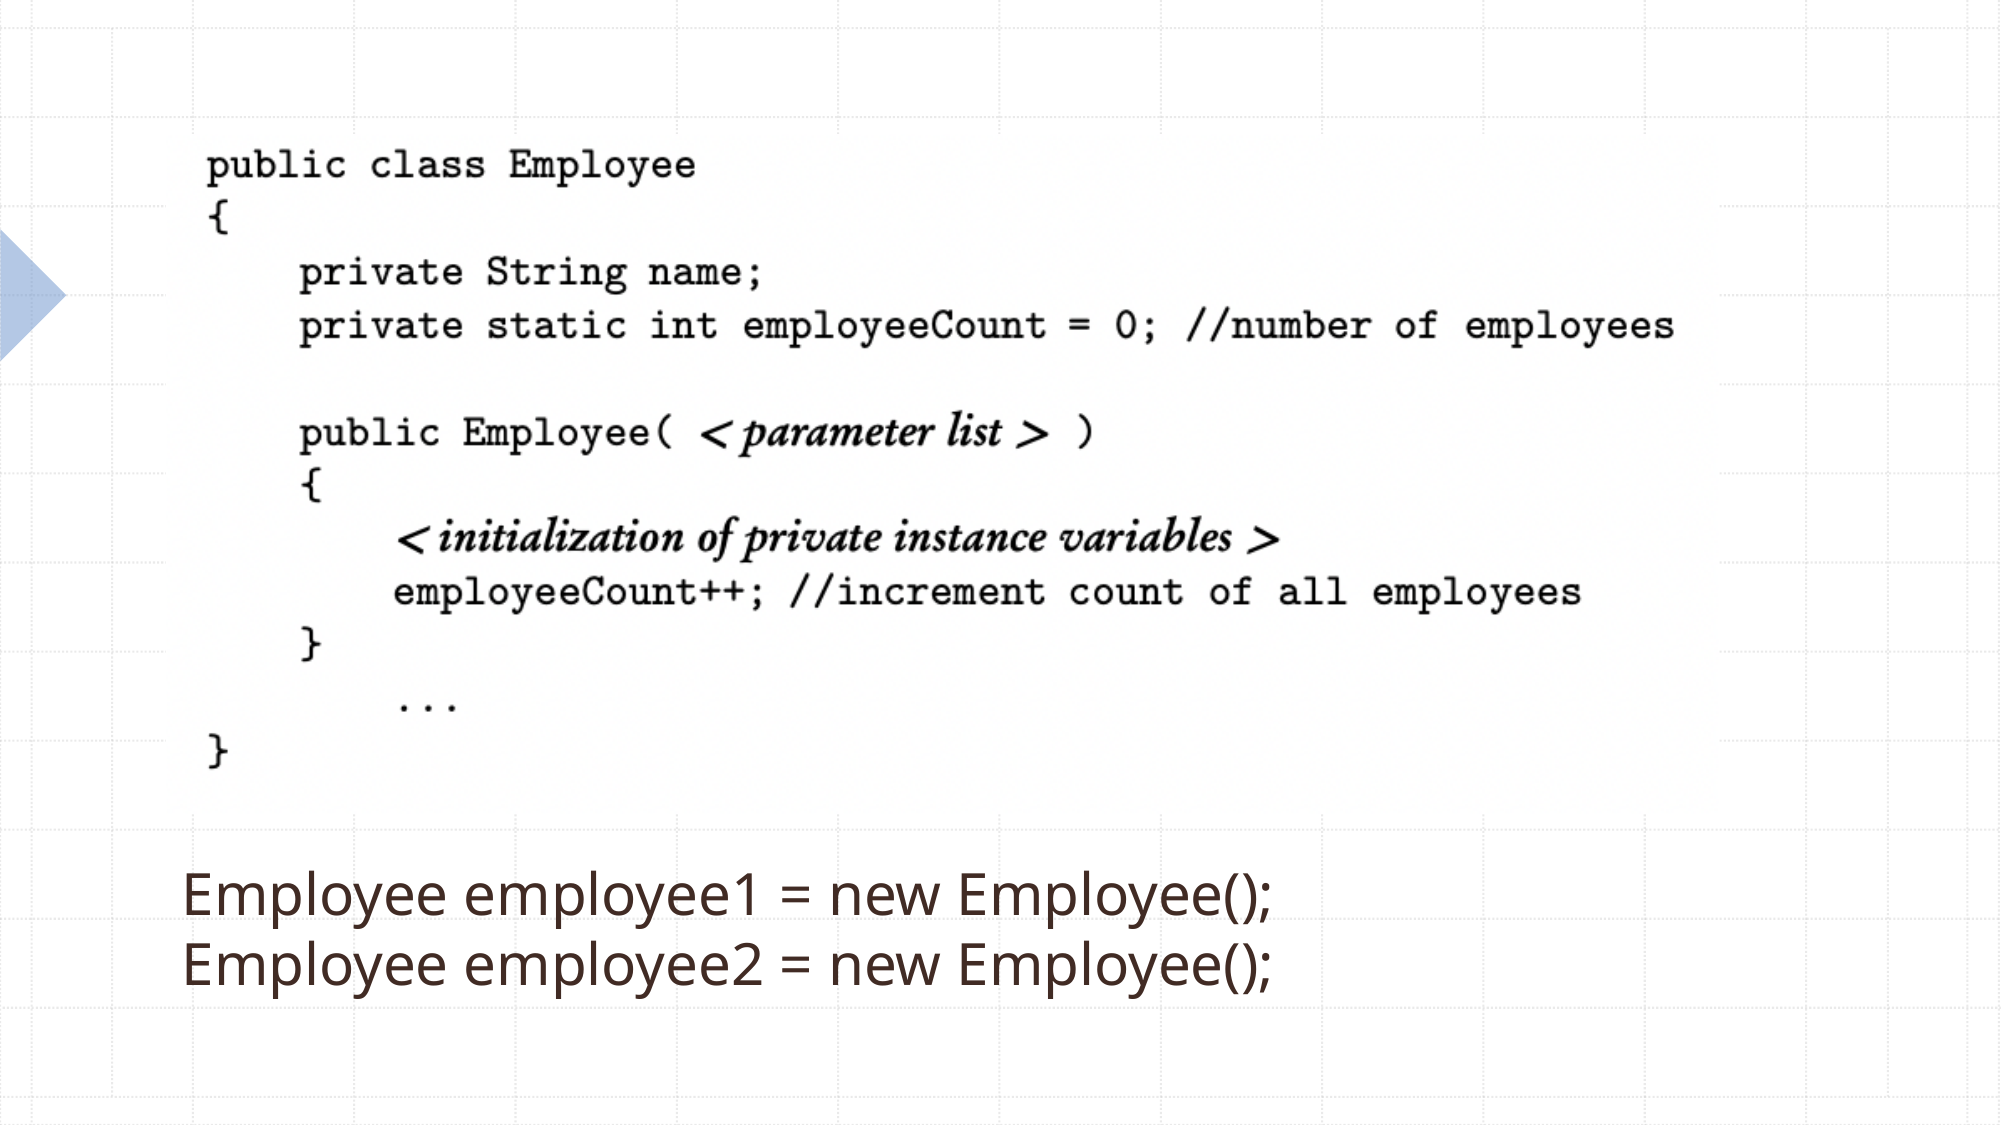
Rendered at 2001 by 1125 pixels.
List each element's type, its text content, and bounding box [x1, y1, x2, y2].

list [166, 134, 1719, 814]
title Employee employee1 = new Employee(); Employee employee2 = new Employee(); [166, 813, 1861, 1005]
